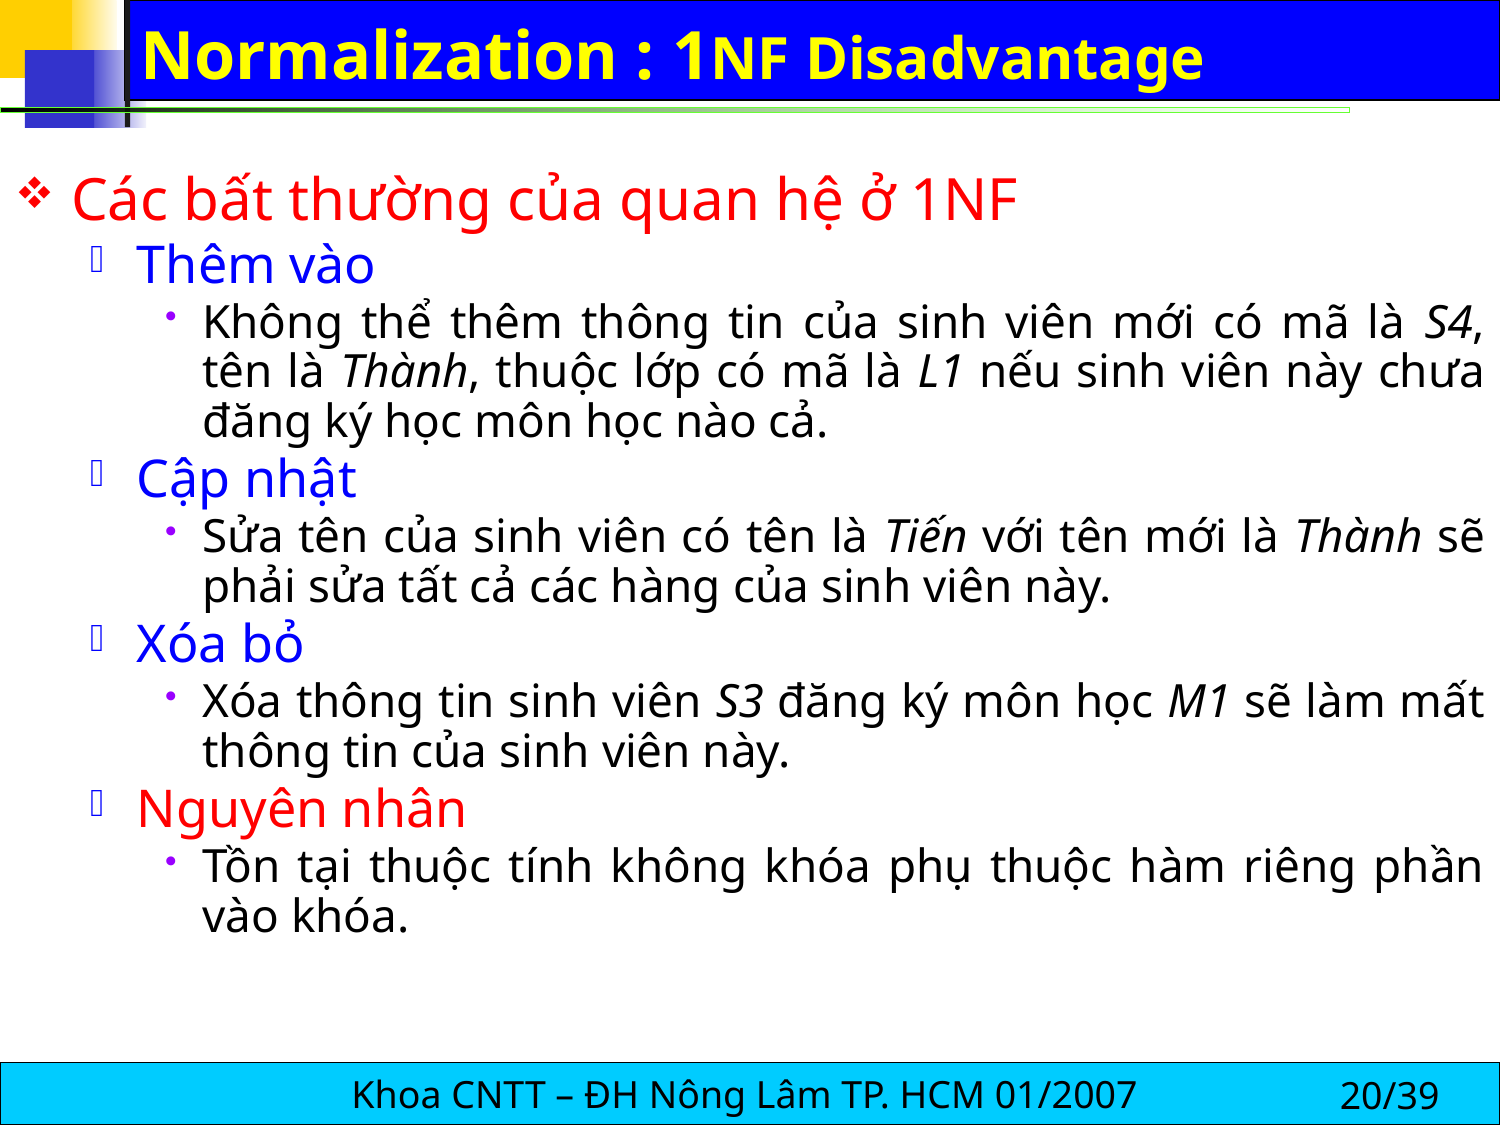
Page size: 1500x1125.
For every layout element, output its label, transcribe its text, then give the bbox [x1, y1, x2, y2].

title Normalization : 1NF Disadvantage [124, 12, 1467, 101]
list Các bất thường của quan hệ ở 1NF Thêm vào Không thể thêm thông tin của sinh viên mới có mã là S4, tên là Thành, thuộc lớp có mã là L1 nếu sinh viên này chưa đăng ký học môn học nào cả. Cập nhật Sửa tên của sinh viên có tên là Tiến với tên mới là Thành sẽ phải sửa tất cả các hàng của sinh viên này. Xóa bỏ Xóa thông tin sinh viên S3 đăng ký môn học M1 sẽ làm mất thông tin của sinh viên này. Nguyên nhân Tồn tại thuộc tính không khóa phụ thuộc hàm riêng phần vào khóa. [0, 162, 1500, 1051]
